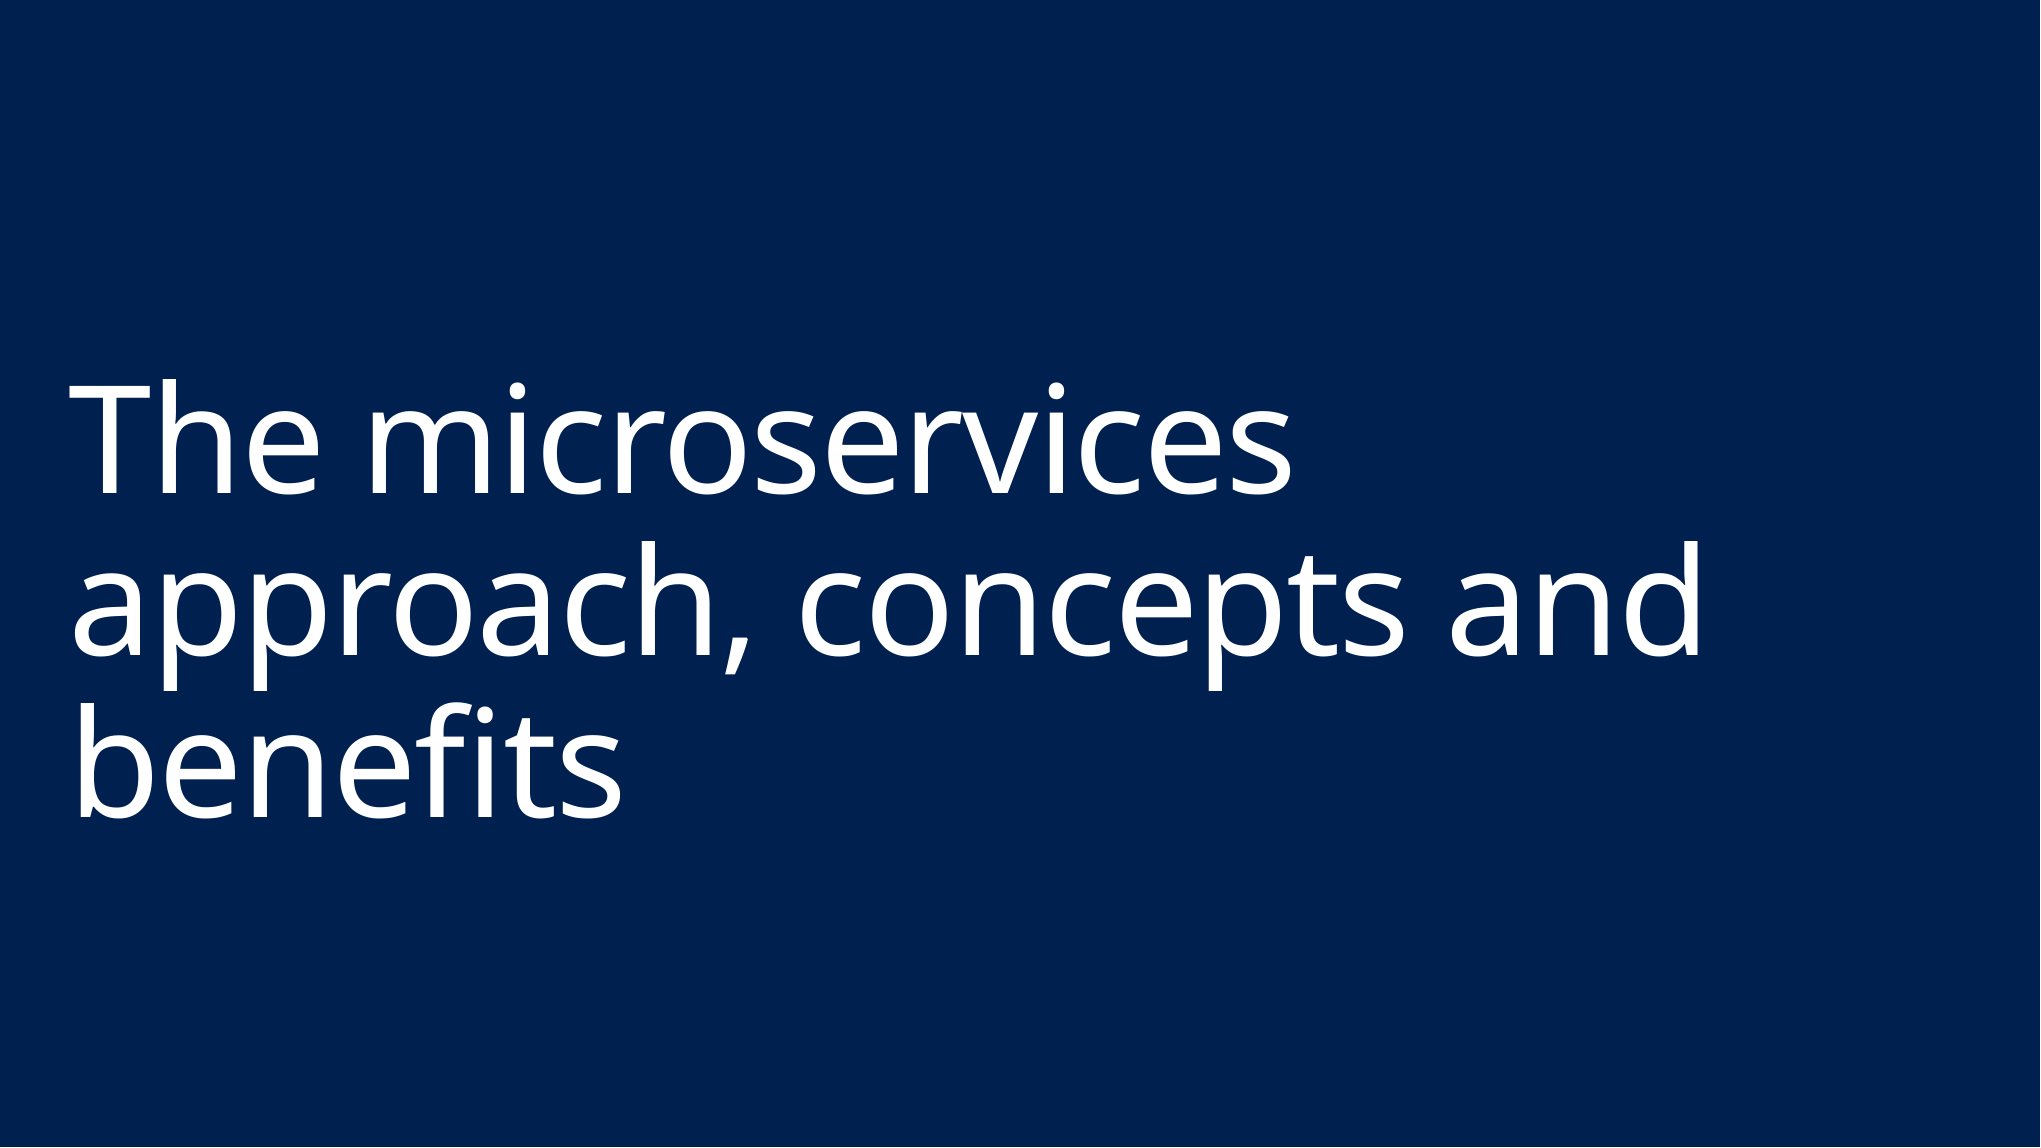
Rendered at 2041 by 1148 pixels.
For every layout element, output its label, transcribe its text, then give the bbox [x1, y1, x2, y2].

title The microservices approach, concepts and benefits [45, 348, 1996, 707]
